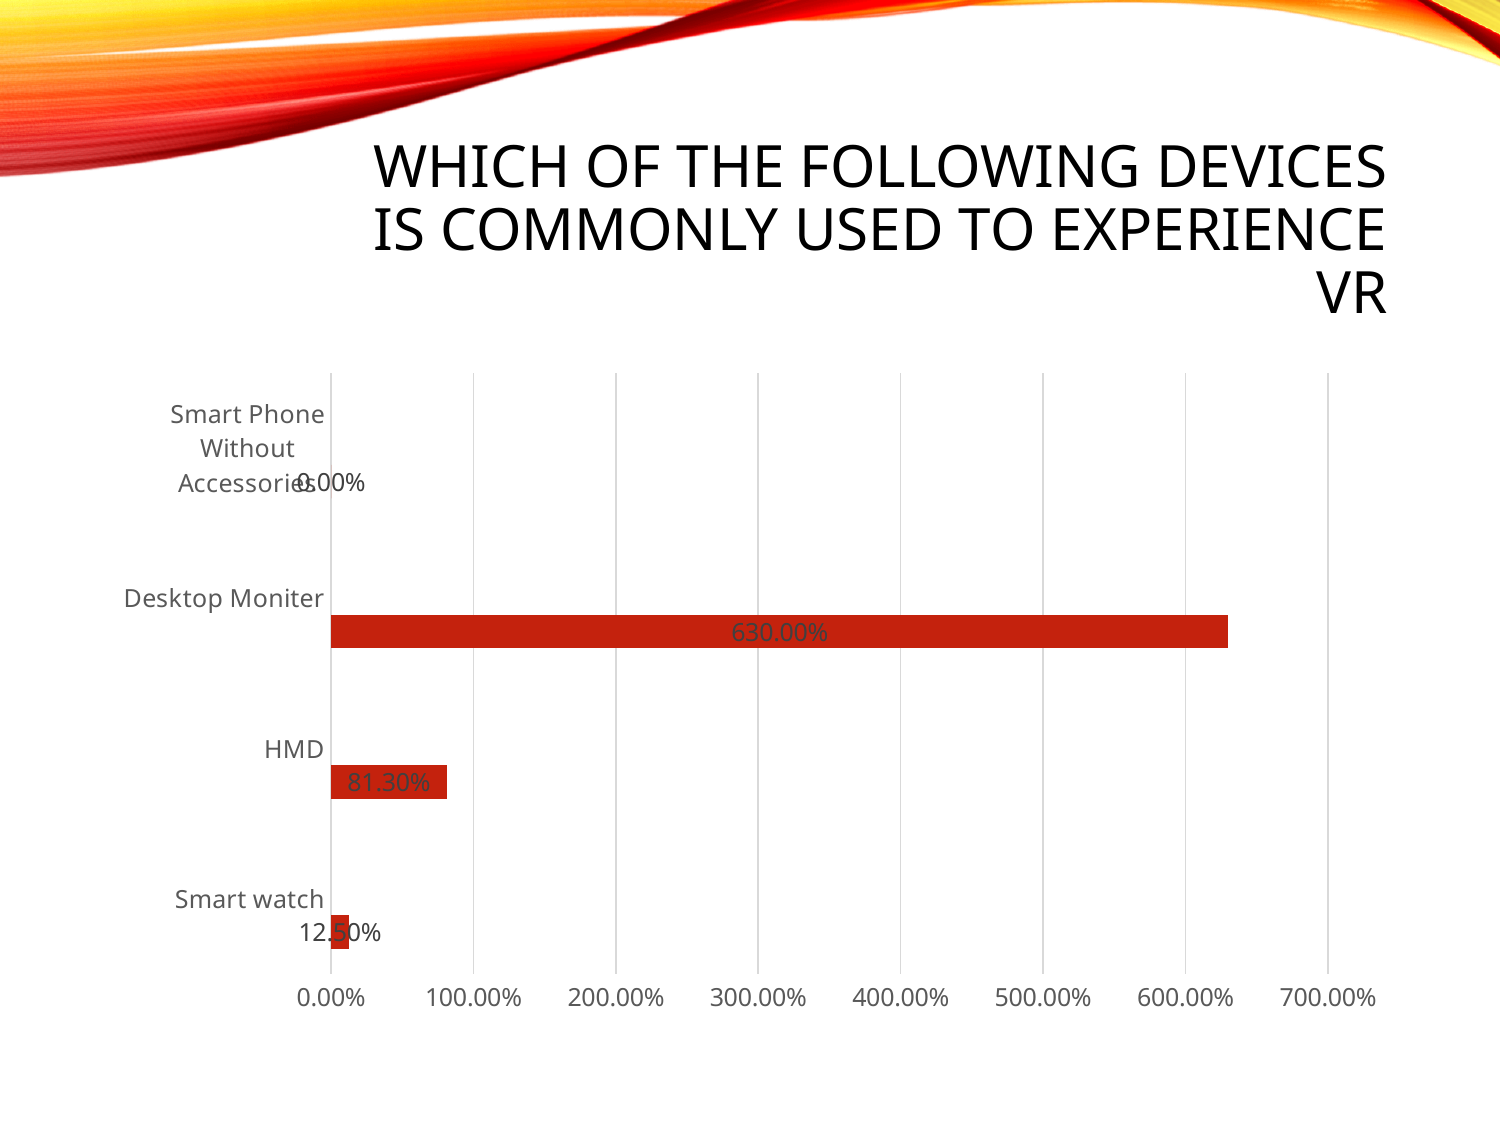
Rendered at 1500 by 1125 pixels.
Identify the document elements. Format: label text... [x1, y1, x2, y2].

chart [97, 359, 1403, 1028]
title Which of the following devices is commonly used to experience VR [356, 125, 1403, 338]
picture [0, 0, 1500, 178]
